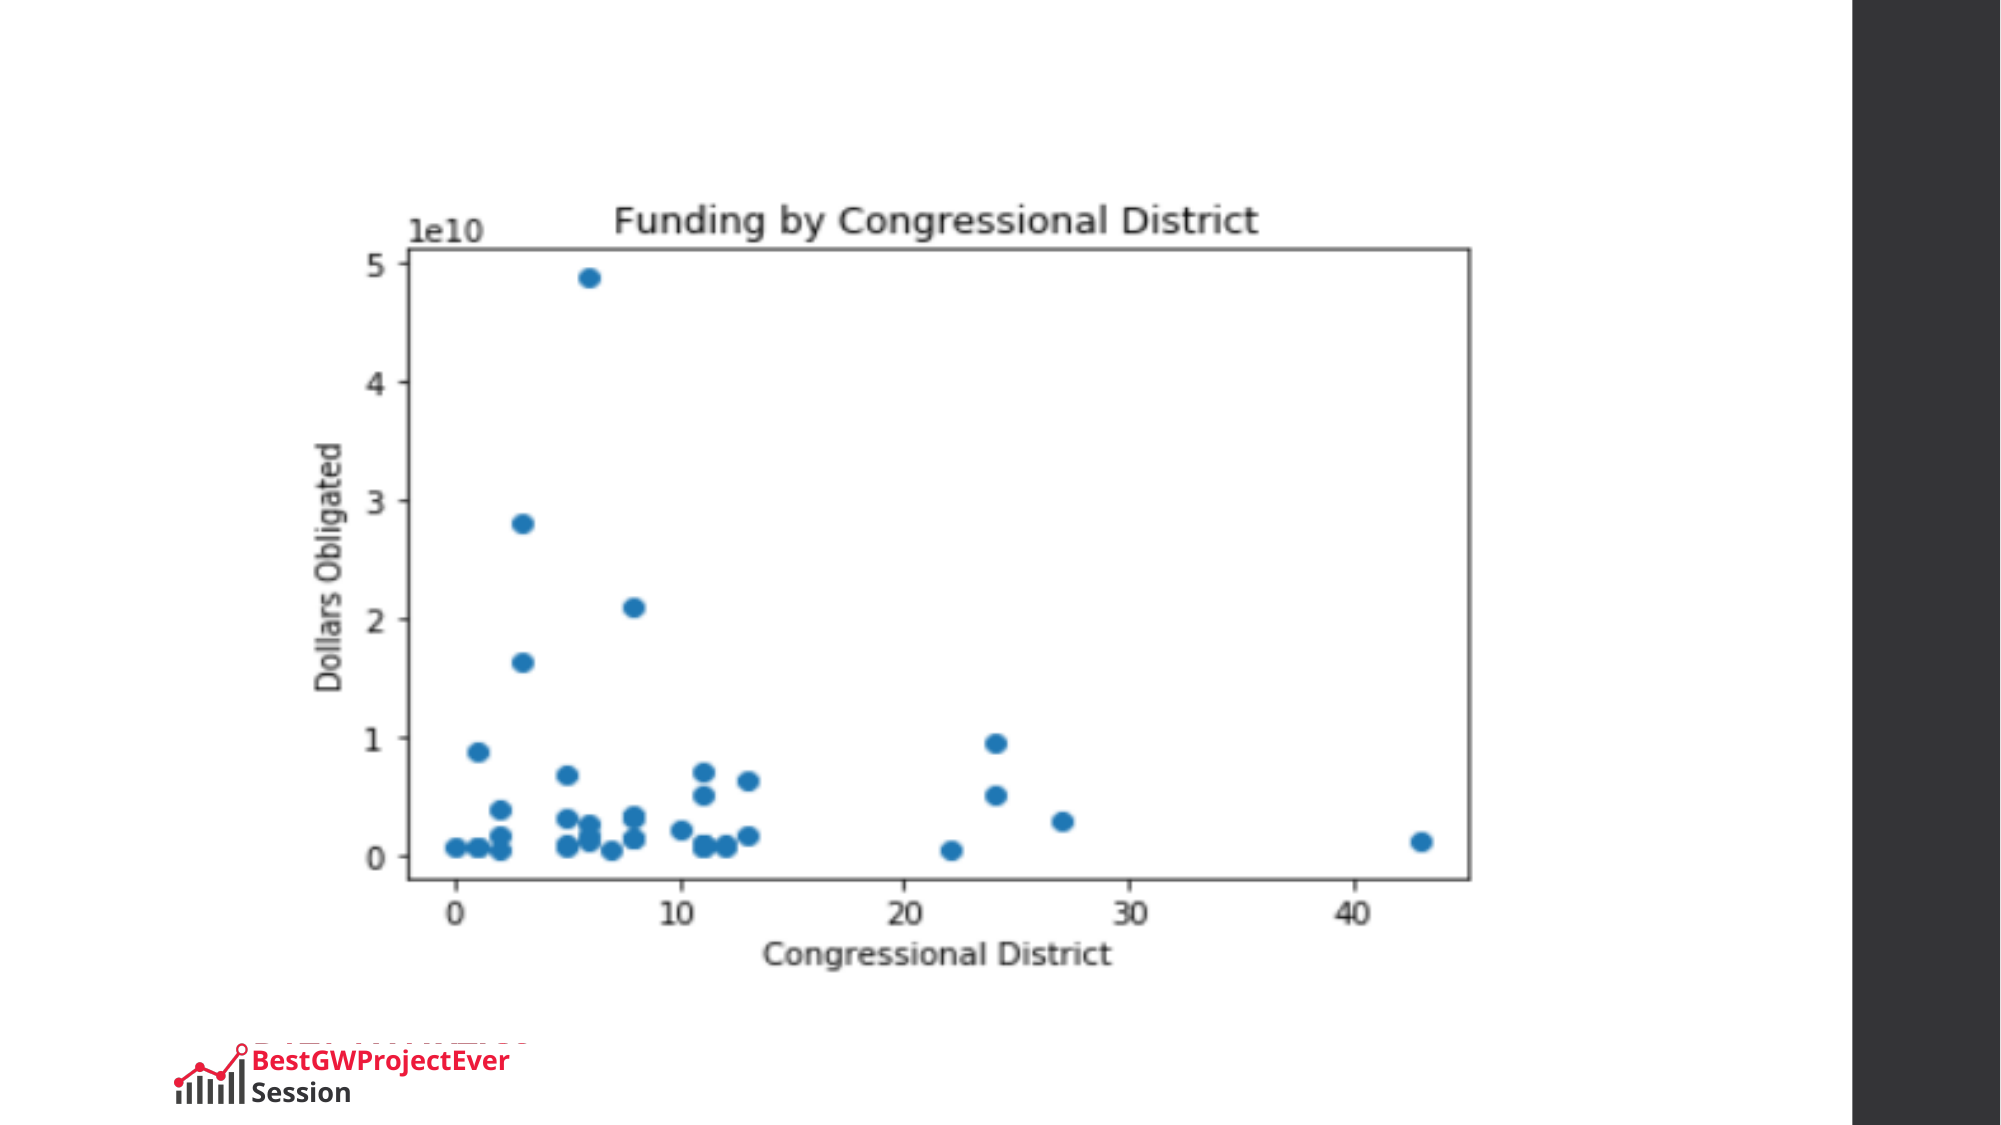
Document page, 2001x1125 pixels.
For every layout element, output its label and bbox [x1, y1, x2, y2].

picture [174, 1043, 251, 1104]
picture [251, 171, 1694, 1012]
